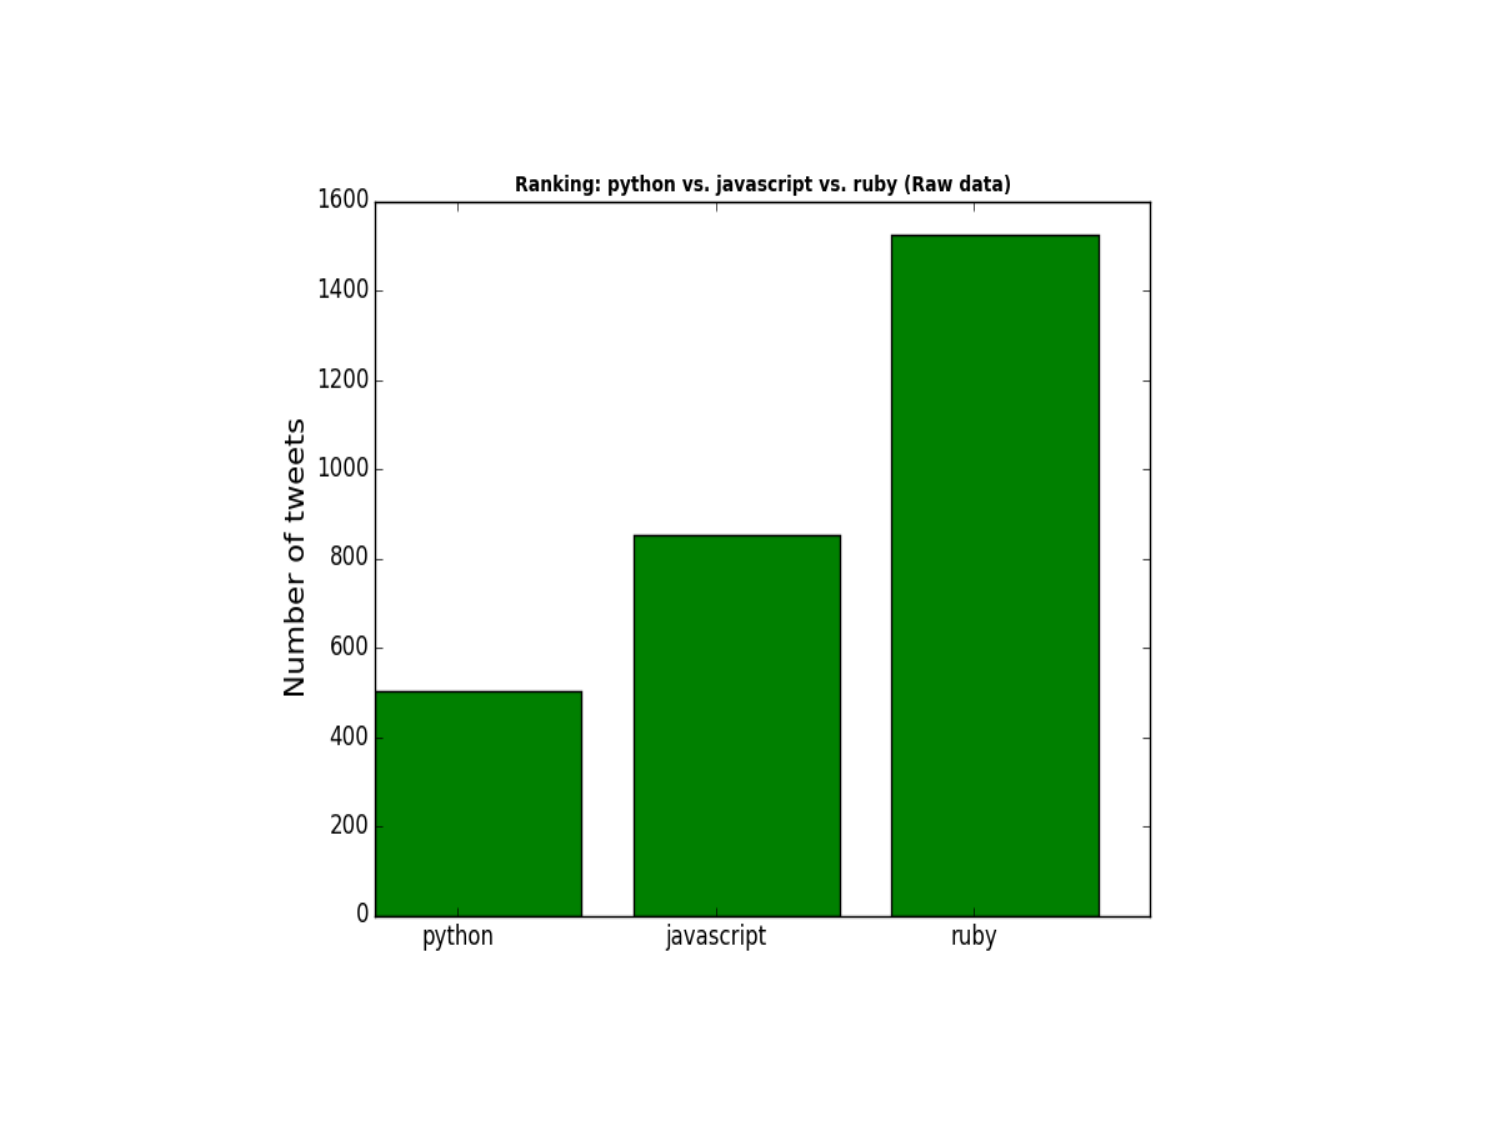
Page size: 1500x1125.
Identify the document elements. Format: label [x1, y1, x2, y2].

list [250, 112, 1250, 1006]
